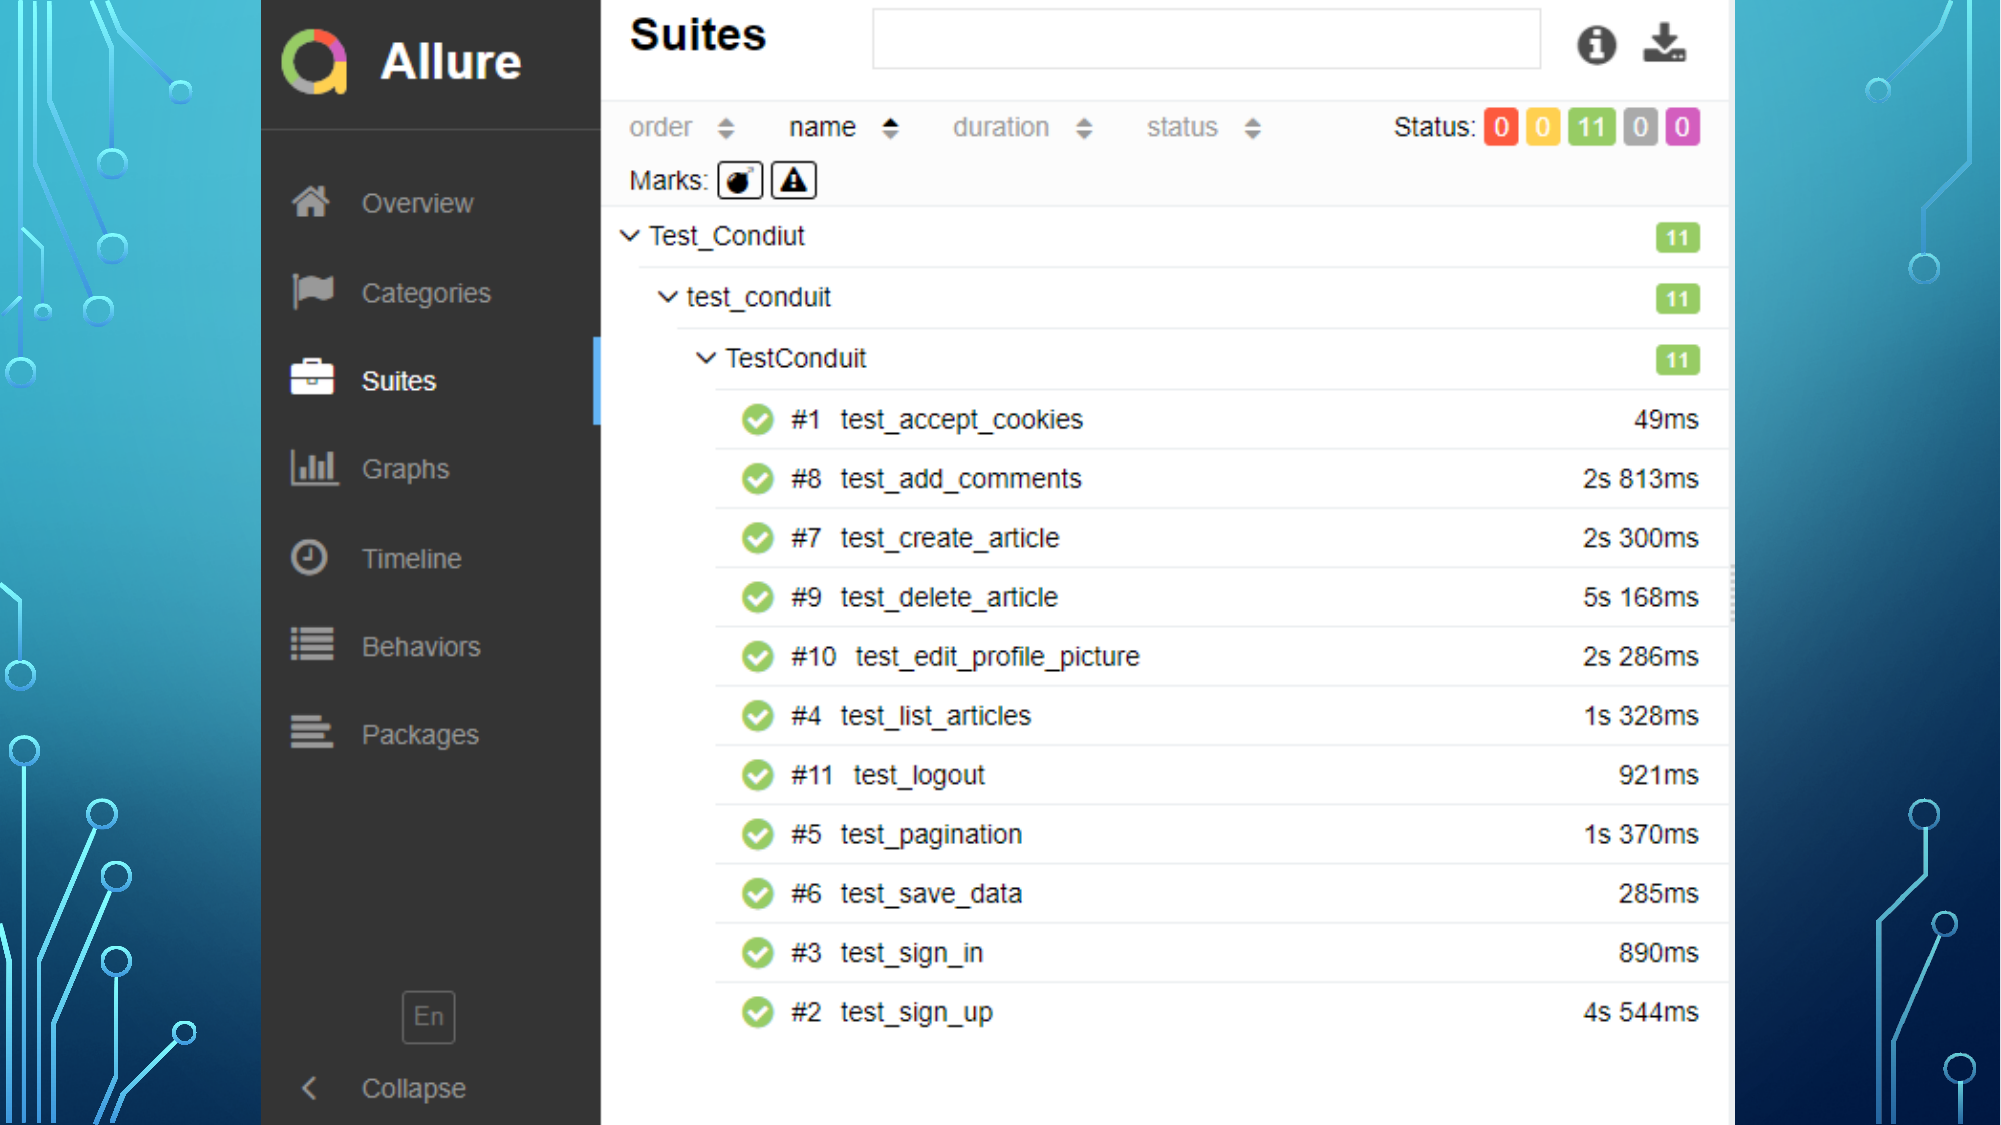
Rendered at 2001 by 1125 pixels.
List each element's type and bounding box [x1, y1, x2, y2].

picture [261, 0, 1735, 1125]
